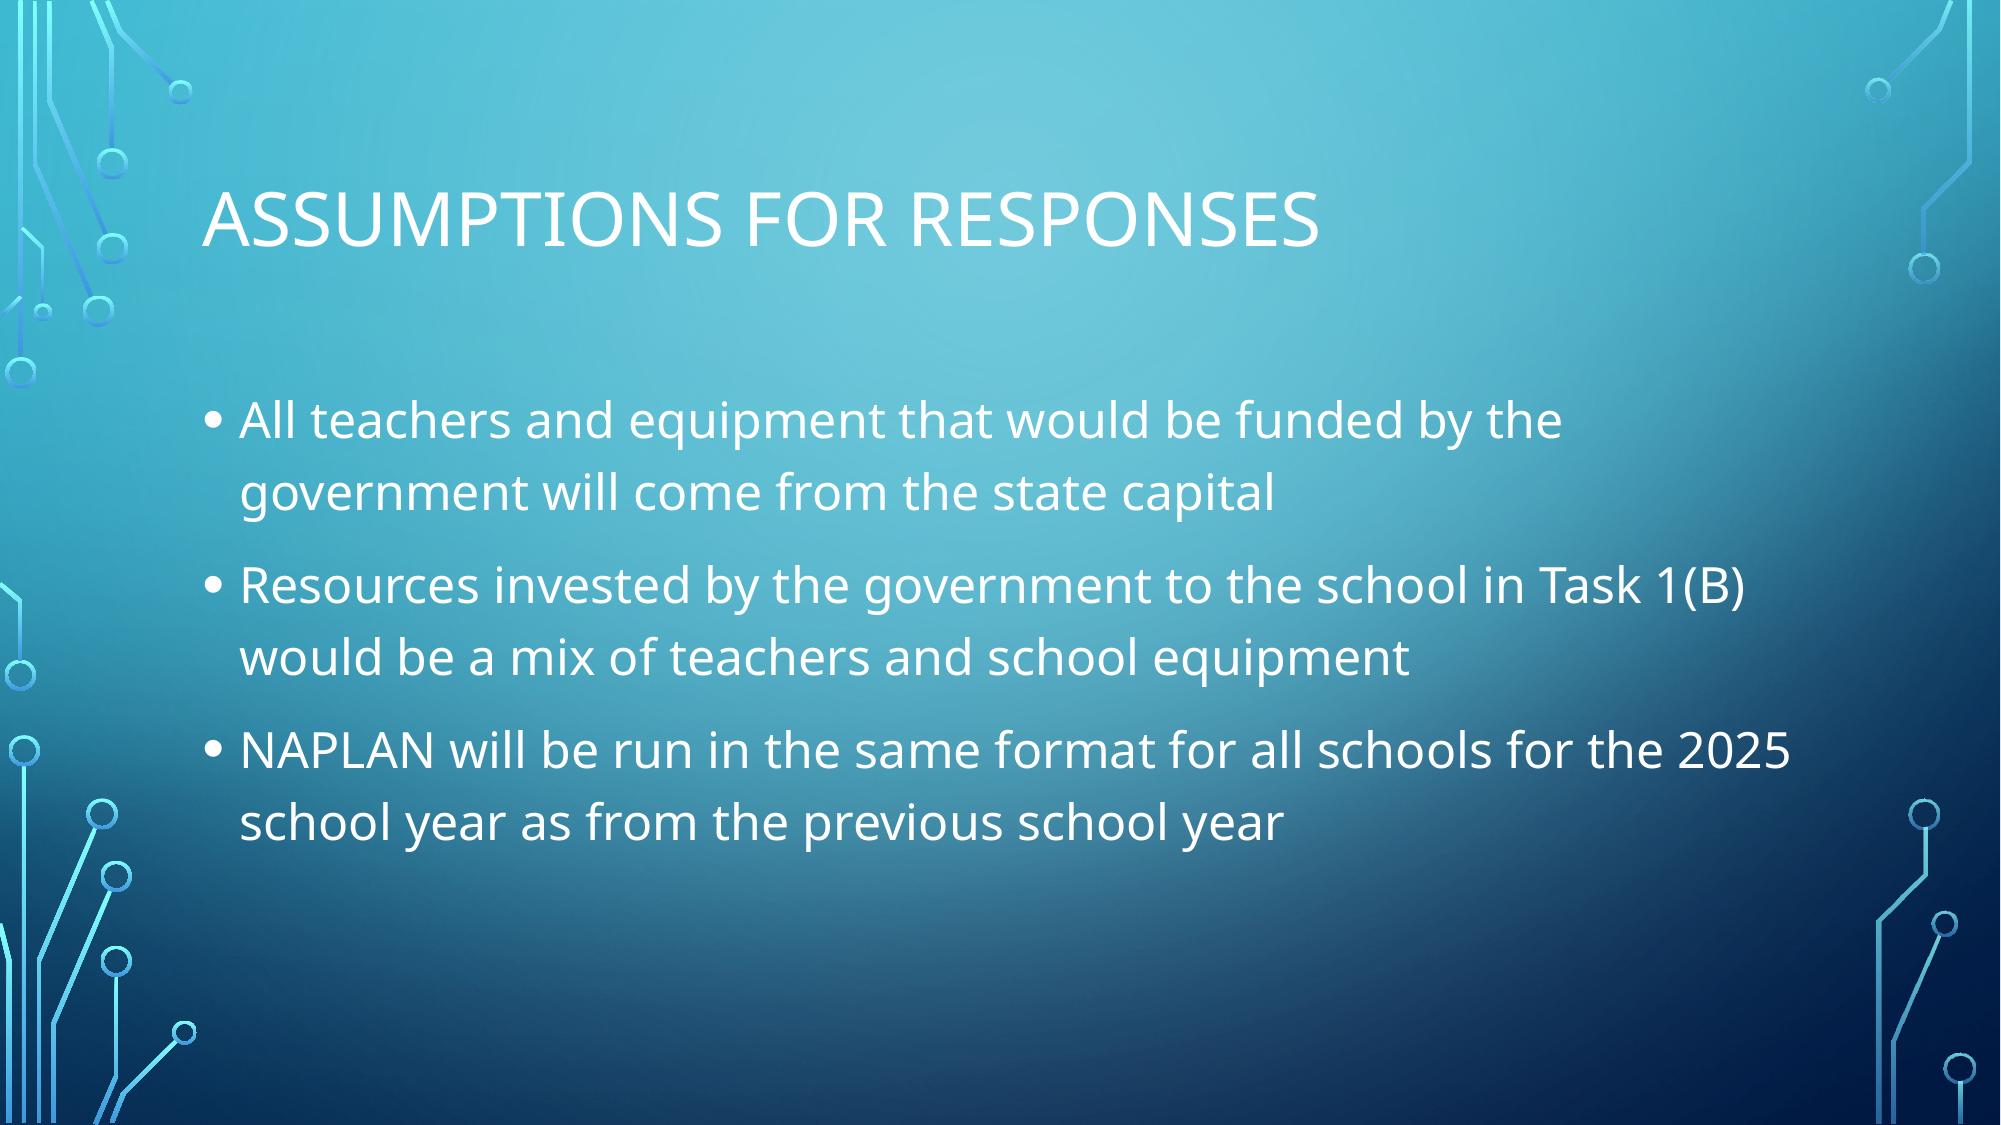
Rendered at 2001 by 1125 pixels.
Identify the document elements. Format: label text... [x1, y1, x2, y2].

title Assumptions for responses [187, 101, 1813, 344]
list All teachers and equipment that would be funded by the government will come from the state capital Resources invested by the government to the school in Task 1(B) would be a mix of teachers and school equipment NAPLAN will be run in the same format for all schools for the 2025 school year as from the previous school year [187, 369, 1813, 950]
